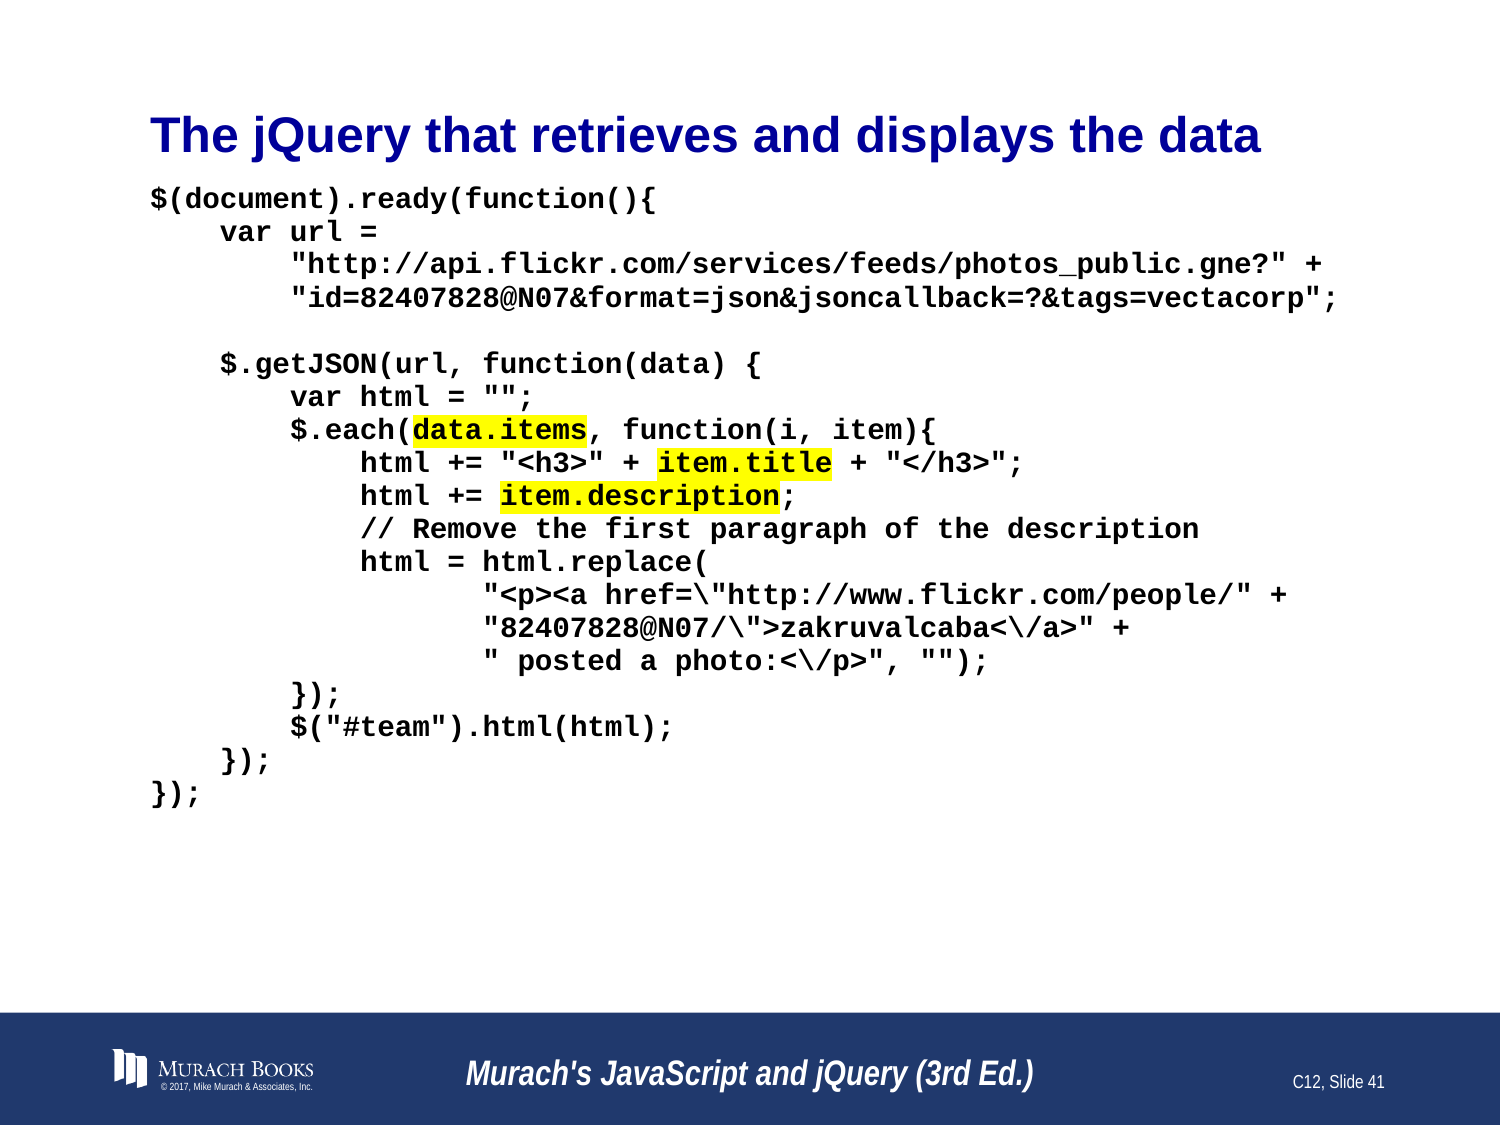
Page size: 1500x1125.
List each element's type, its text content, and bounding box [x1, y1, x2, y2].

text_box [149, 183, 1350, 851]
slide_number C12, Slide 41 [1087, 1025, 1400, 1100]
title The jQuery that retrieves and displays the data [150, 102, 1350, 164]
slide_number Murach's JavaScript and jQuery (3rd Ed.) [463, 1025, 1050, 1100]
footer © 2017, Mike Murach & Associates, Inc. [12, 1025, 463, 1100]
